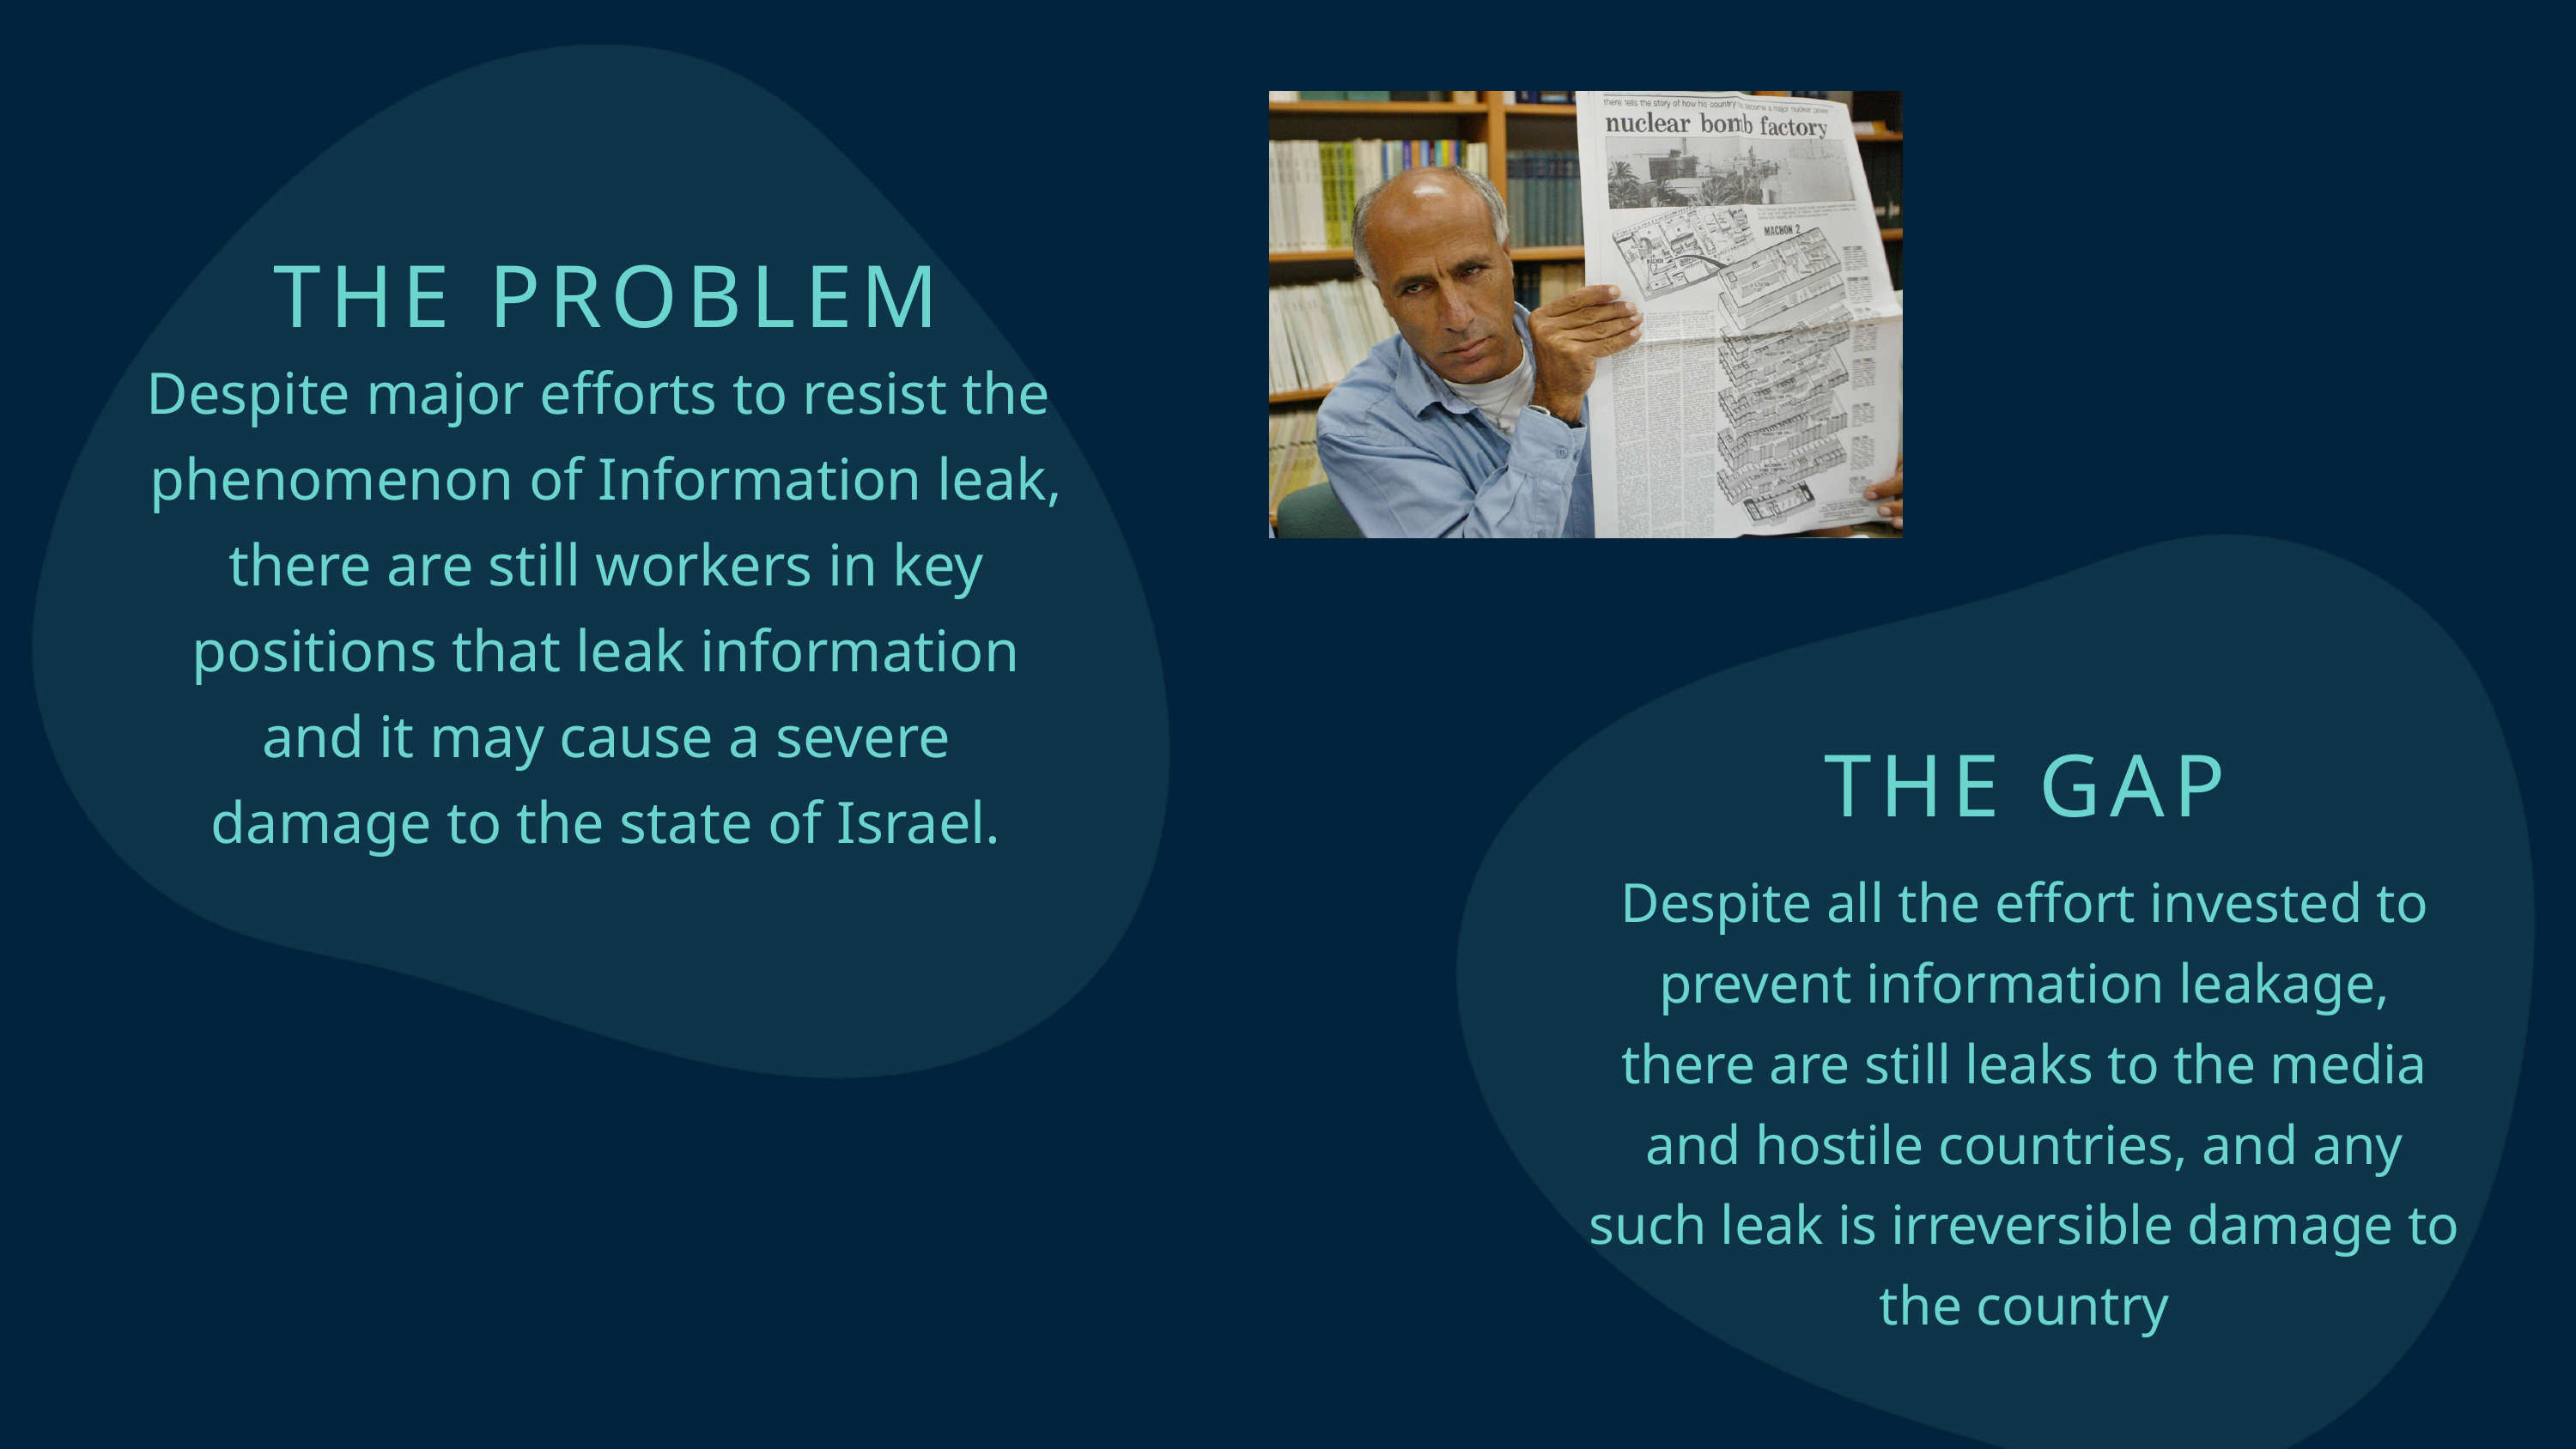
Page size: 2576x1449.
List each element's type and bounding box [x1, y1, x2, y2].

text_box [144, 241, 1069, 1038]
picture [41, 22, 1127, 1149]
picture [1269, 91, 2572, 1449]
text_box [1585, 731, 2464, 1249]
